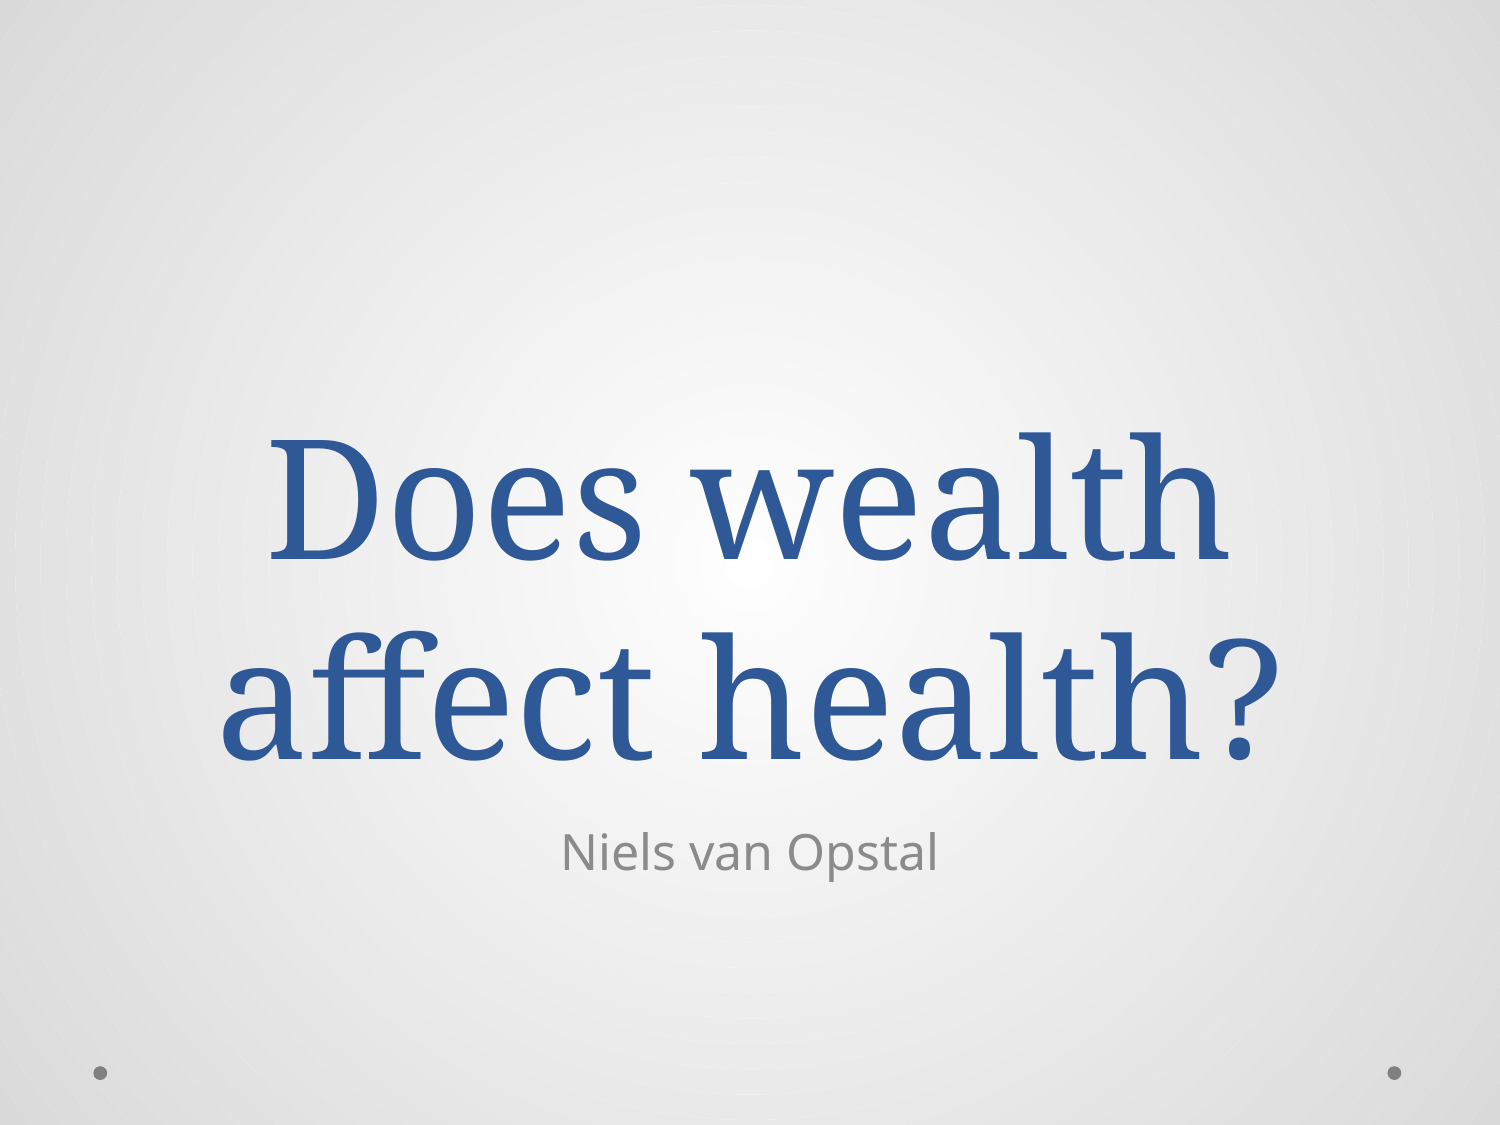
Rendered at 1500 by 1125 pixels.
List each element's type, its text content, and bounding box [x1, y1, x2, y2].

title Does wealth affect health? [112, 99, 1388, 800]
subtitle Niels van Opstal [225, 812, 1275, 1013]
